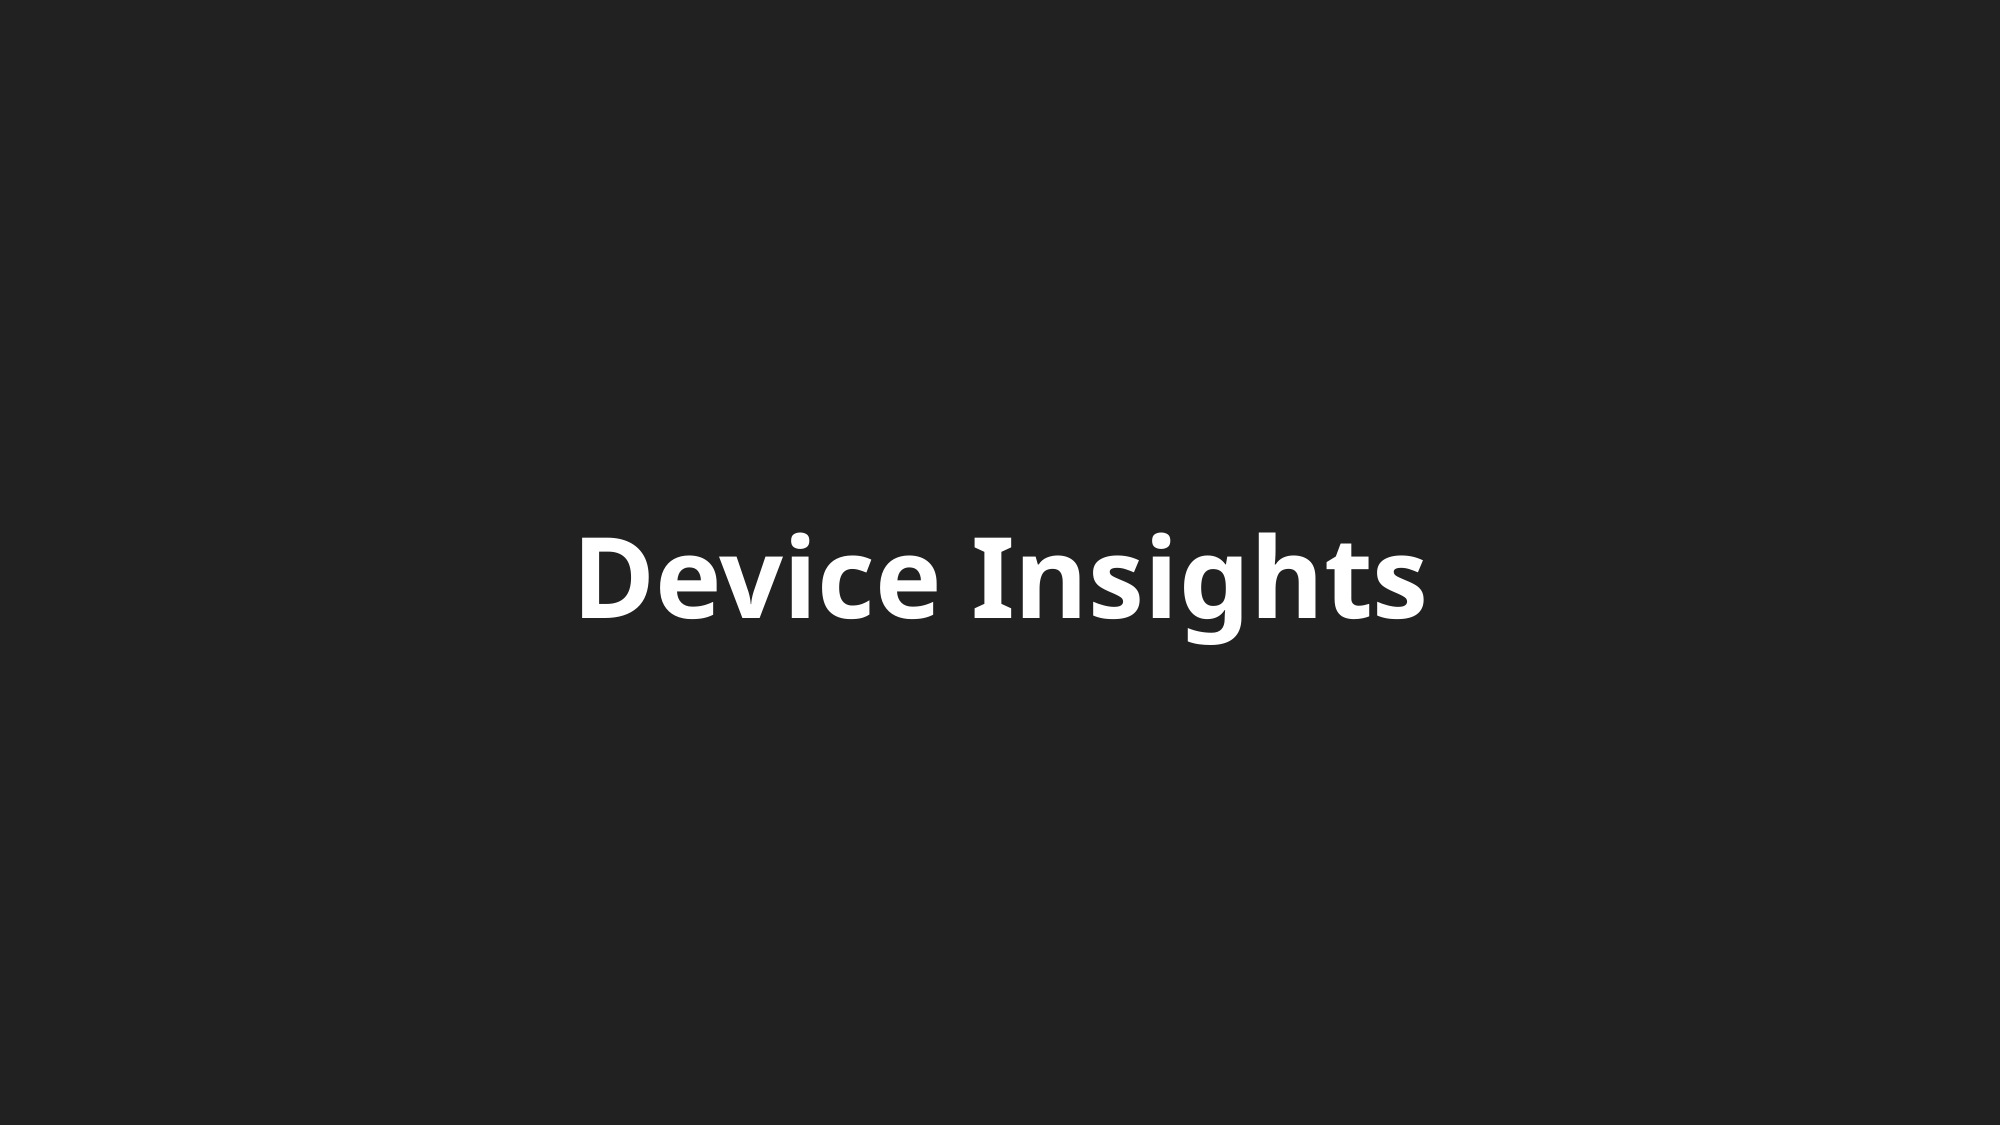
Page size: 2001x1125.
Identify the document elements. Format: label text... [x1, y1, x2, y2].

text_box Device Insights [210, 211, 1792, 649]
